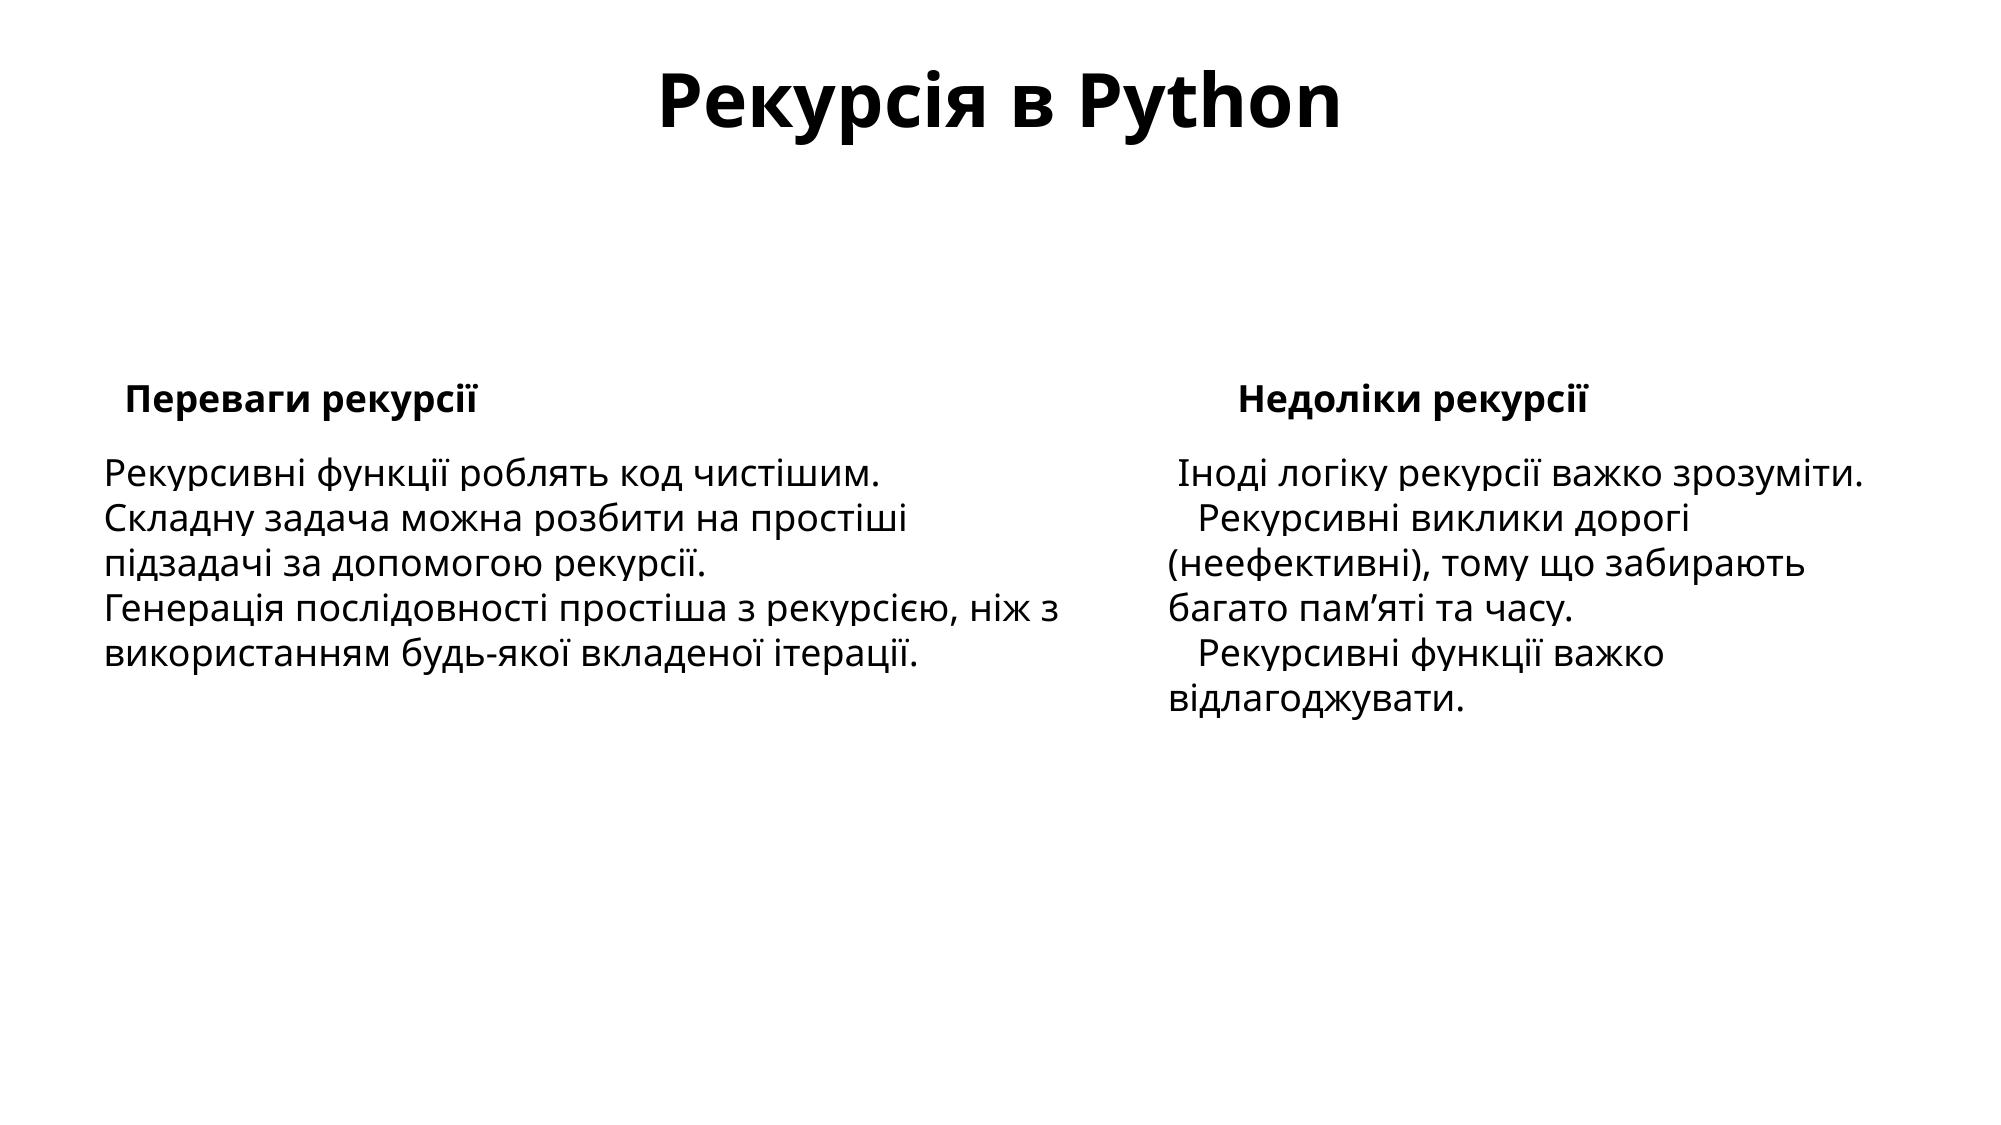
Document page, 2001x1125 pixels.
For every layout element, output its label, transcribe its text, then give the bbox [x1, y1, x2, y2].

text_box Недоліки рекурсії [1222, 368, 2000, 428]
text_box Іноді логіку рекурсії важко зрозуміти. Рекурсивні виклики дорогі (неефективні), тому що забирають багато пам’яті та часу. Рекурсивні функції важко відлагоджувати. [1153, 441, 1947, 726]
text_box Переваги рекурсії [109, 368, 1110, 428]
text_box Рекурсивні функції роблять код чистішим. Складну задача можна розбити на простіші підзадачі за допомогою рекурсії. Генерація послідовності простіша з рекурсією, ніж з використанням будь-якої вкладеної ітерації. [88, 441, 1089, 681]
text_box Рекурсія в Python [0, 45, 2000, 150]
